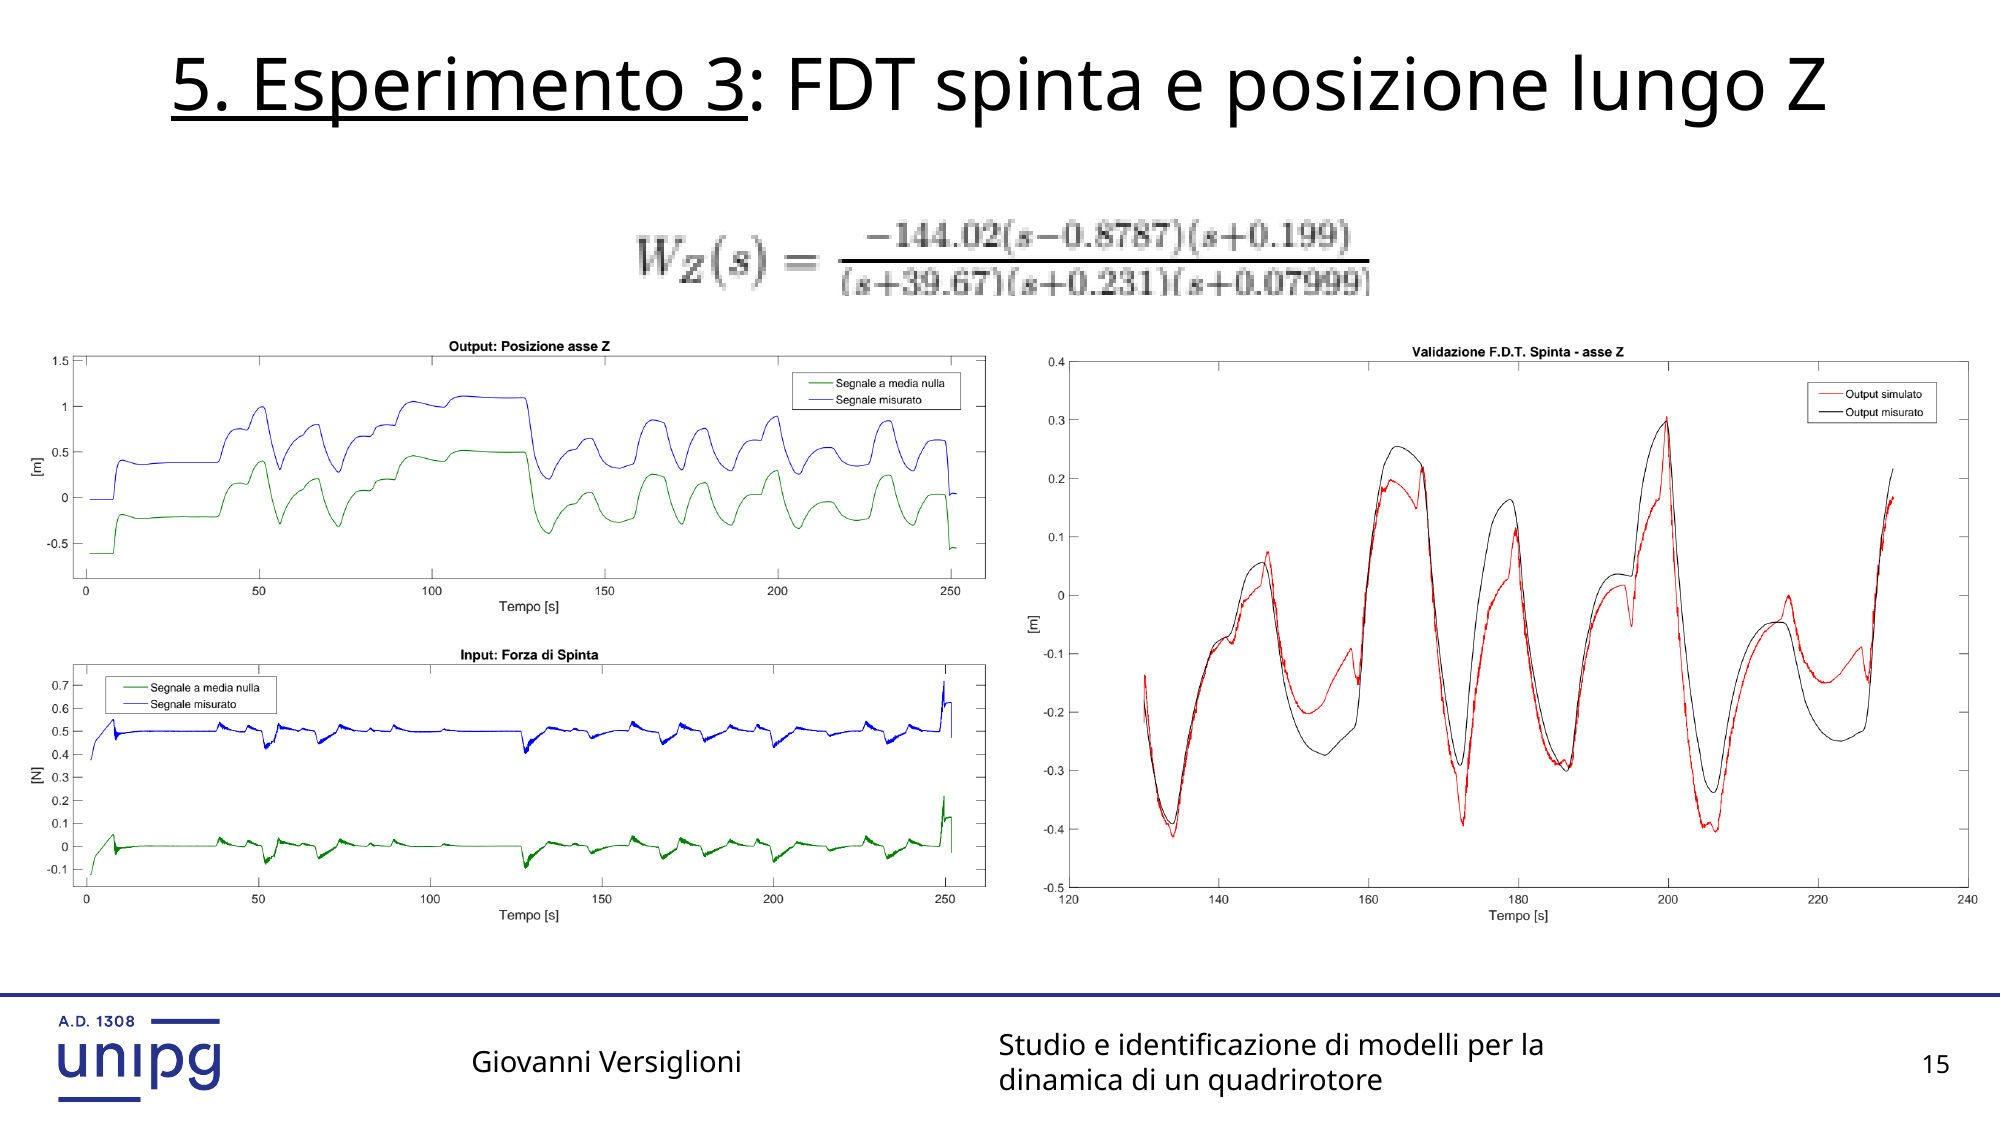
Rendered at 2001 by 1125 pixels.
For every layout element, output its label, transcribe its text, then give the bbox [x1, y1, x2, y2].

picture [52, 1008, 260, 1109]
slide_number 15 [1792, 1035, 1966, 1095]
picture [1009, 342, 2000, 932]
picture [17, 333, 1003, 932]
text_box 5. Esperimento 3: FDT spinta e posizione lungo Z [114, 30, 1886, 133]
picture [636, 219, 1370, 296]
